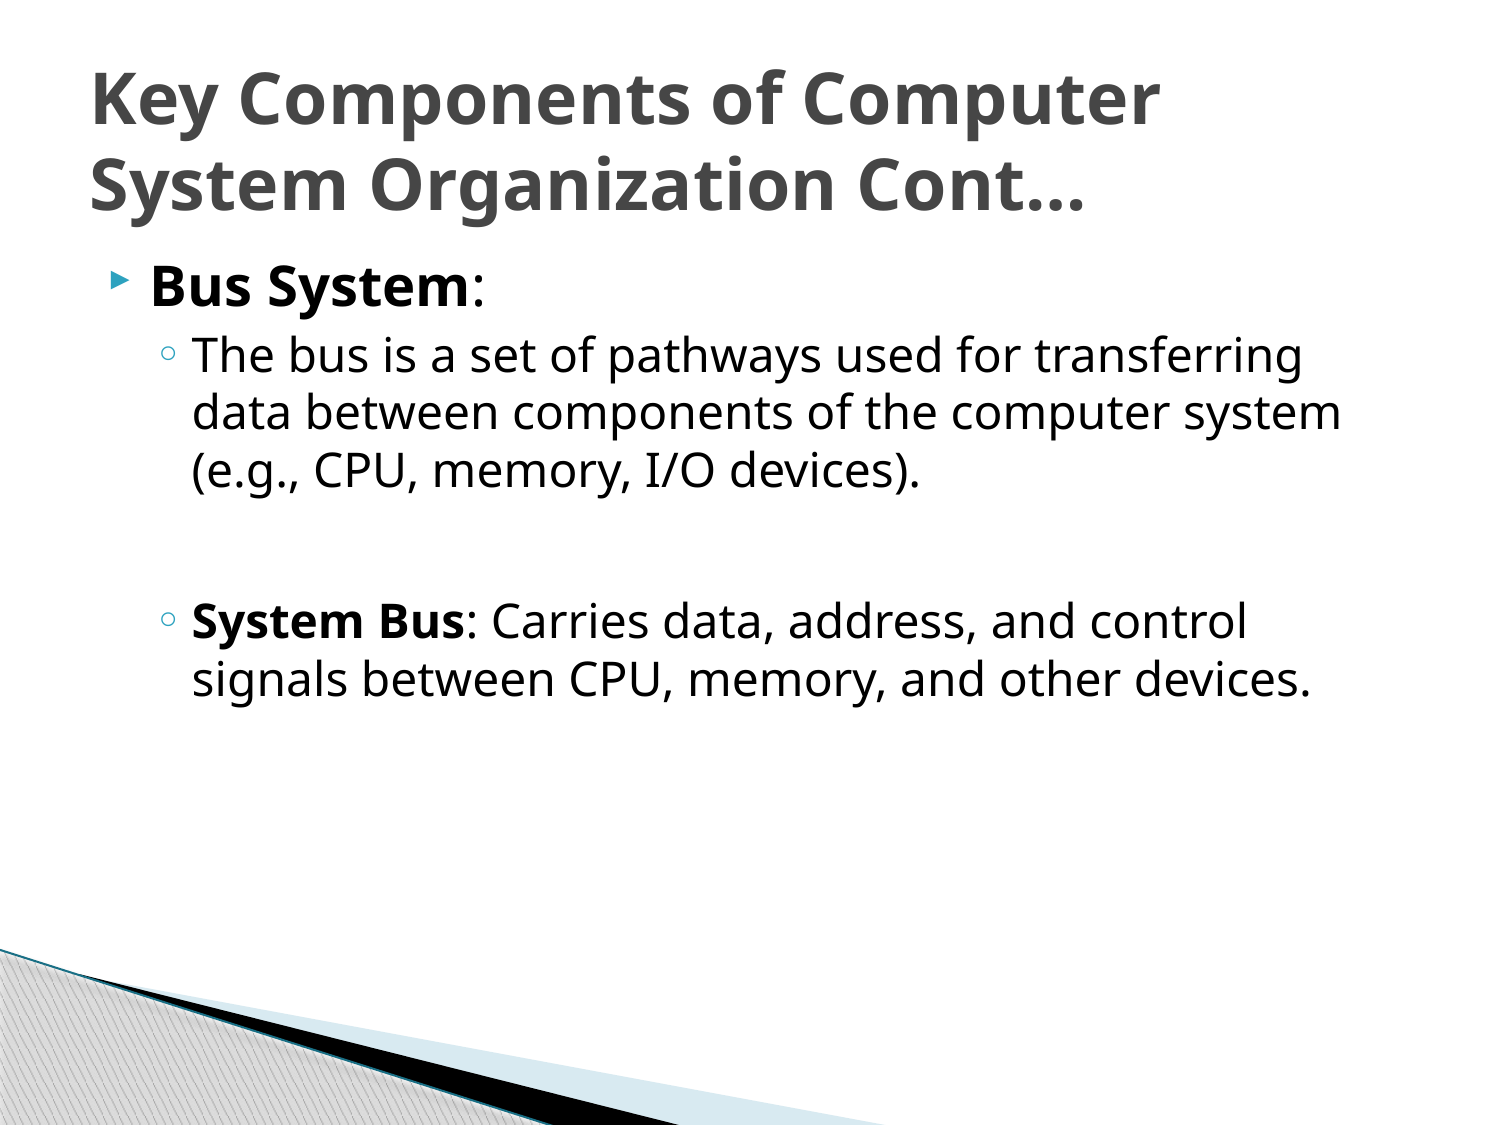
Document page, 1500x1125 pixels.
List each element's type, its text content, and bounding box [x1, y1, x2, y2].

list Bus System: The bus is a set of pathways used for transferring data between components of the computer system (e.g., CPU, memory, I/O devices). System Bus: Carries data, address, and control signals between CPU, memory, and other devices. [75, 243, 1425, 986]
title Key Components of Computer System Organization Cont… [75, 45, 1425, 233]
